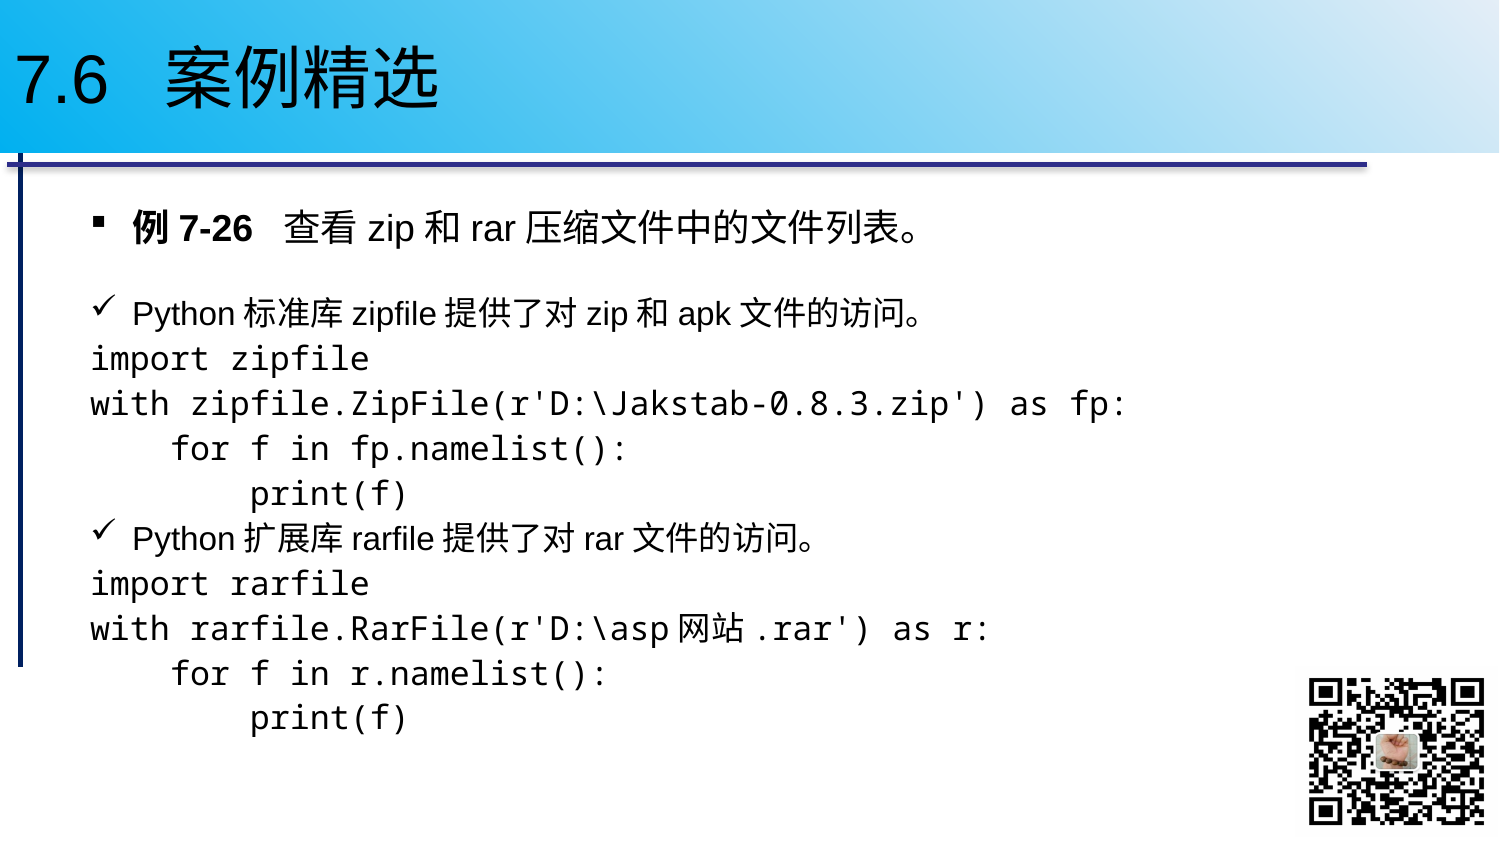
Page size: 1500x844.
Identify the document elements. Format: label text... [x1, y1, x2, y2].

list 例7-26 查看zip和rar压缩文件中的文件列表。 Python标准库zipfile提供了对zip和apk文件的访问。 import zipfile with zipfile.ZipFile(r'D:\Jakstab-0.8.3.zip') as fp: for f in fp.namelist(): print(f) Python扩展库rarfile提供了对rar文件的访问。 import rarfile with rarfile.RarFile(r'D:\asp网站.rar') as r: for f in r.namelist(): print(f) [74, 196, 1426, 755]
title 7.6 案例精选 [0, 0, 1500, 153]
picture [1295, 666, 1498, 837]
